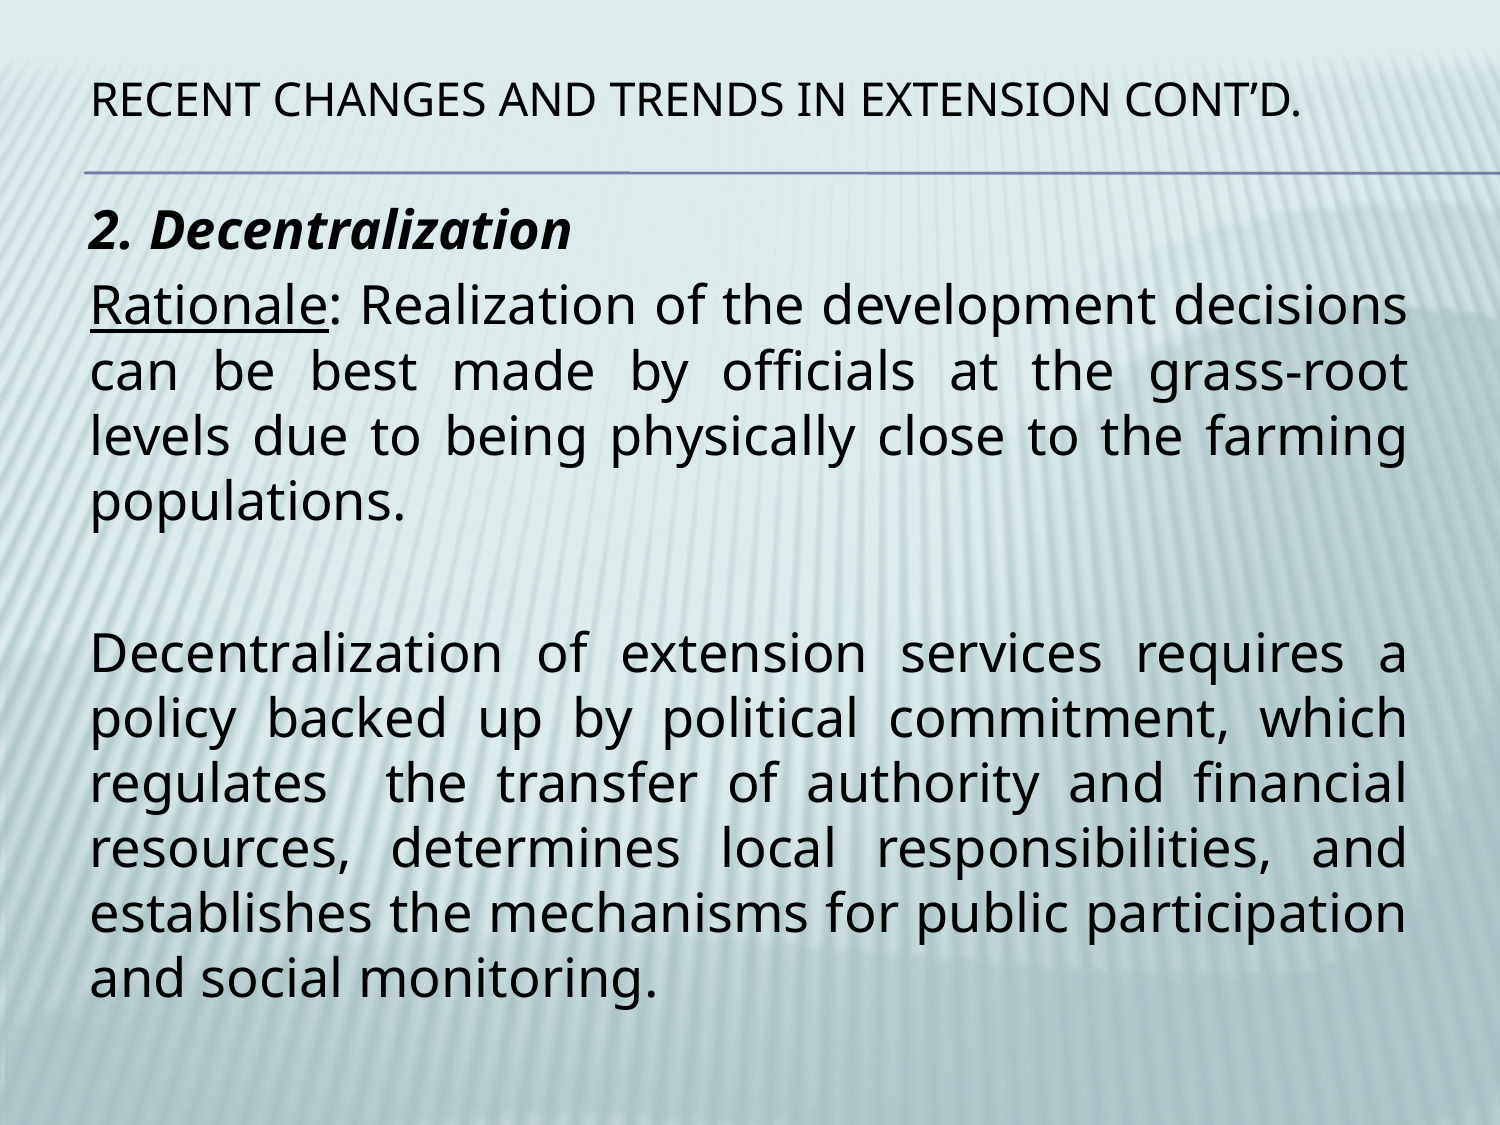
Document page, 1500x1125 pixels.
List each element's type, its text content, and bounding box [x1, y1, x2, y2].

list 2. Decentralization Rationale: Realization of the development decisions can be best made by officials at the grass-root levels due to being physically close to the farming populations. Decentralization of extension services requires a policy backed up by political commitment, which regulates the transfer of authority and financial resources, determines local responsibilities, and establishes the mechanisms for public participation and social monitoring. [75, 187, 1425, 1075]
title RECENT CHANGES AND TRENDS IN EXTENSION CONT’D. [75, 45, 1425, 150]
